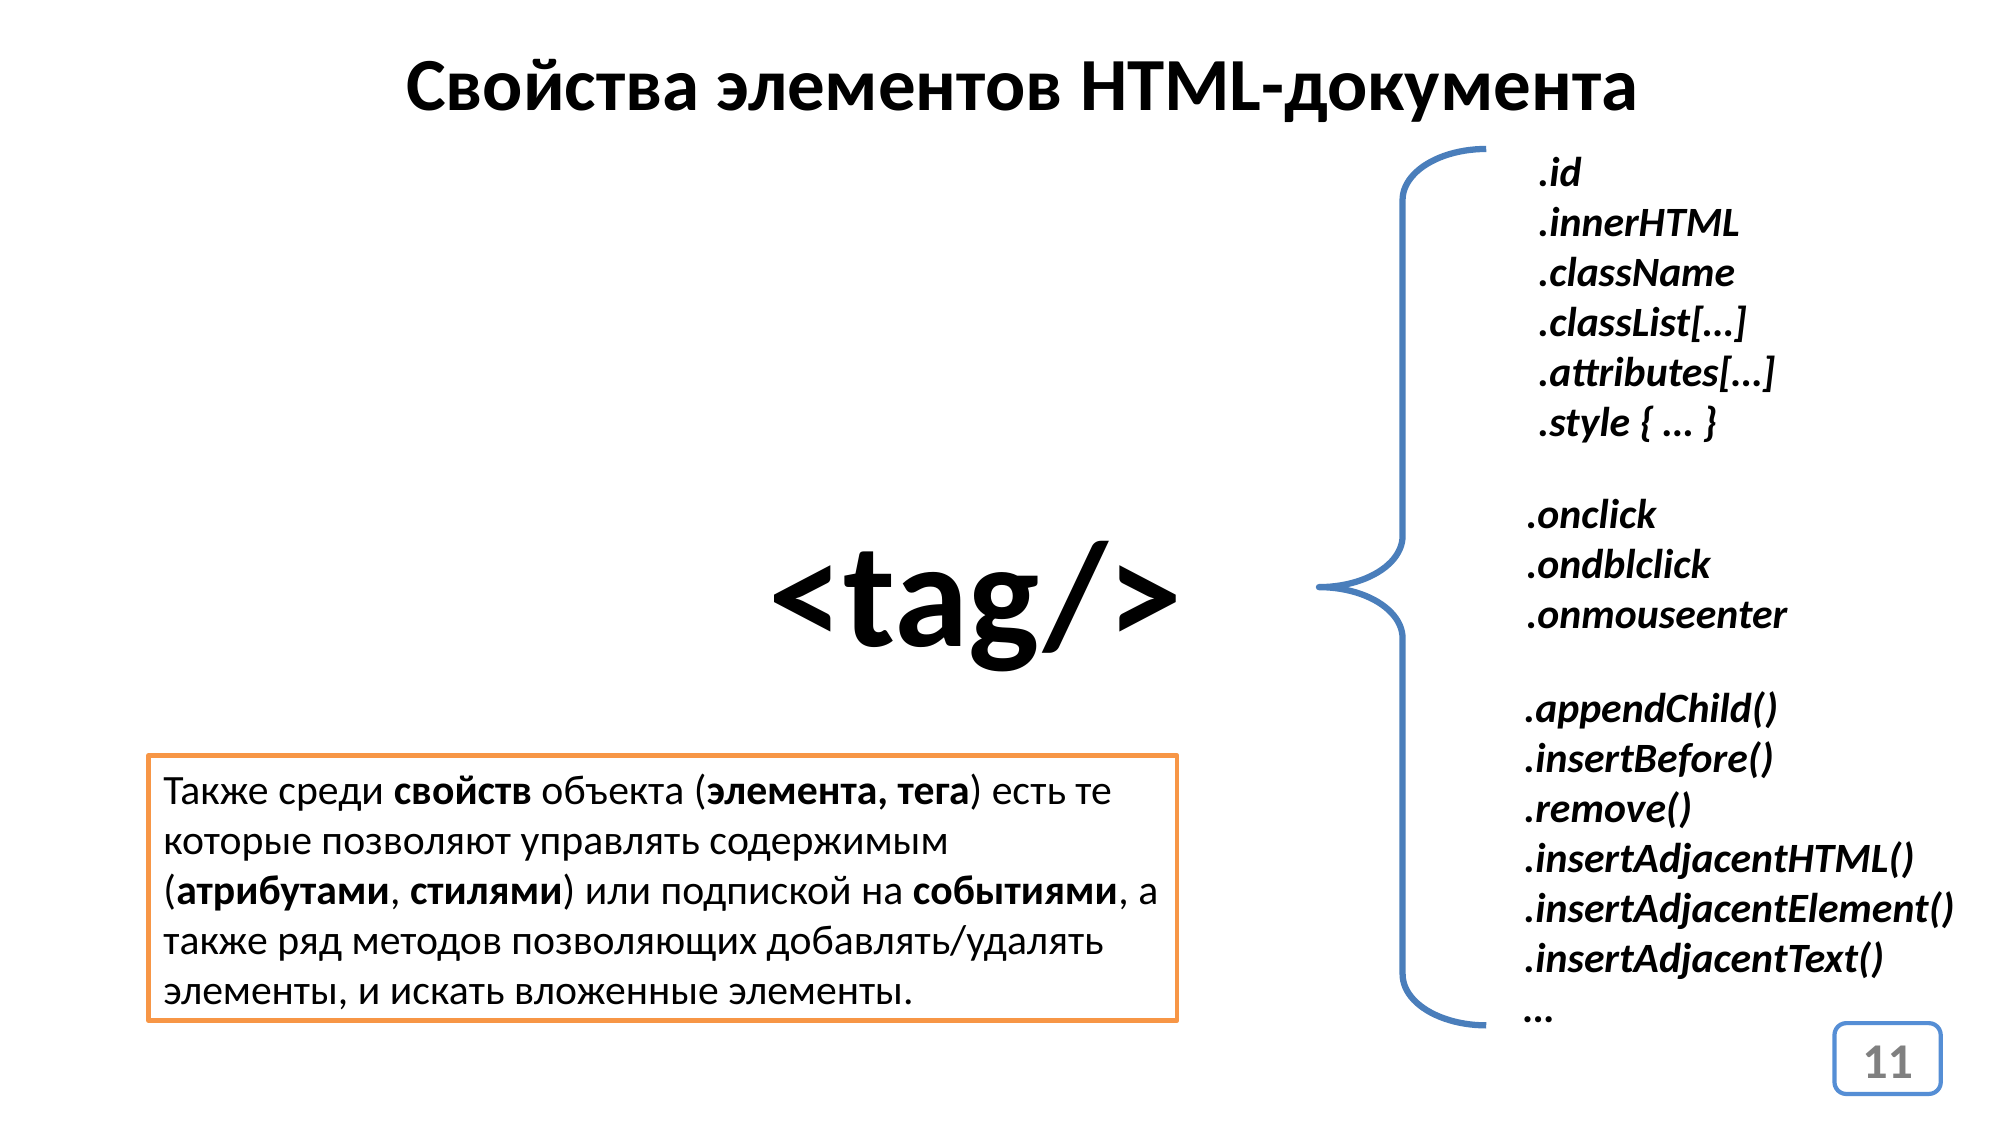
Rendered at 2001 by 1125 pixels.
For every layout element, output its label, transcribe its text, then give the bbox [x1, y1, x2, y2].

text_box .onclick .ondblclick .onmouseenter [1511, 479, 1803, 645]
text_box .appendChild() .insertBefore() .remove() .insertAdjacentHTML() .insertAdjacentElement() .insertAdjacentText() … [1509, 673, 1970, 1038]
text_box Также среди свойств объекта (элемента, тега) есть те которые позволяют управлять содержимым (атрибутами, стилями) или подпиской на событиями, а также ряд методов позволяющих добавлять/удалять элементы, и искать вложенные элементы. [148, 755, 1178, 1021]
text_box 11 [1832, 1038, 1943, 1097]
text_box <tag/> [754, 488, 1198, 684]
text_box Свойства элементов HTML-документа [391, 28, 1654, 133]
text_box [1318, 148, 1487, 1027]
text_box .id .innerHTML .className .classList[…] .attributes[…] .style { … } [1523, 137, 1791, 453]
